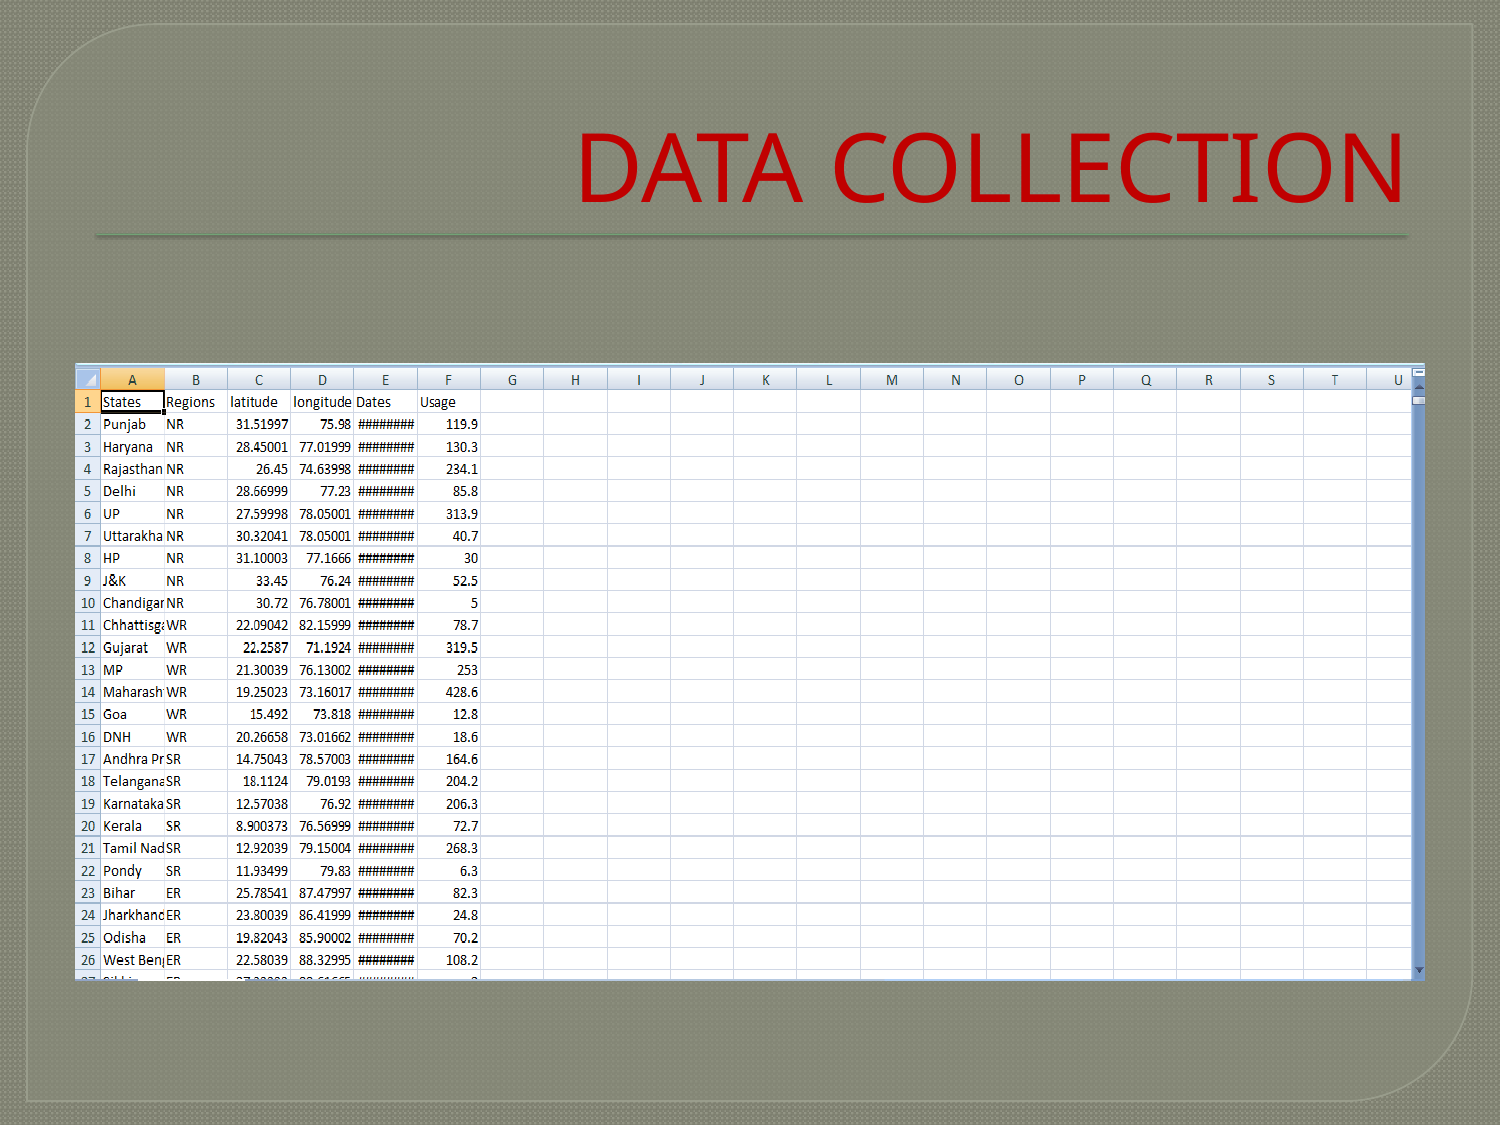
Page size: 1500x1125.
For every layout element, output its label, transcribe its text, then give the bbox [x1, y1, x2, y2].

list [74, 363, 1426, 981]
title DATA COLLECTION [75, 41, 1425, 230]
